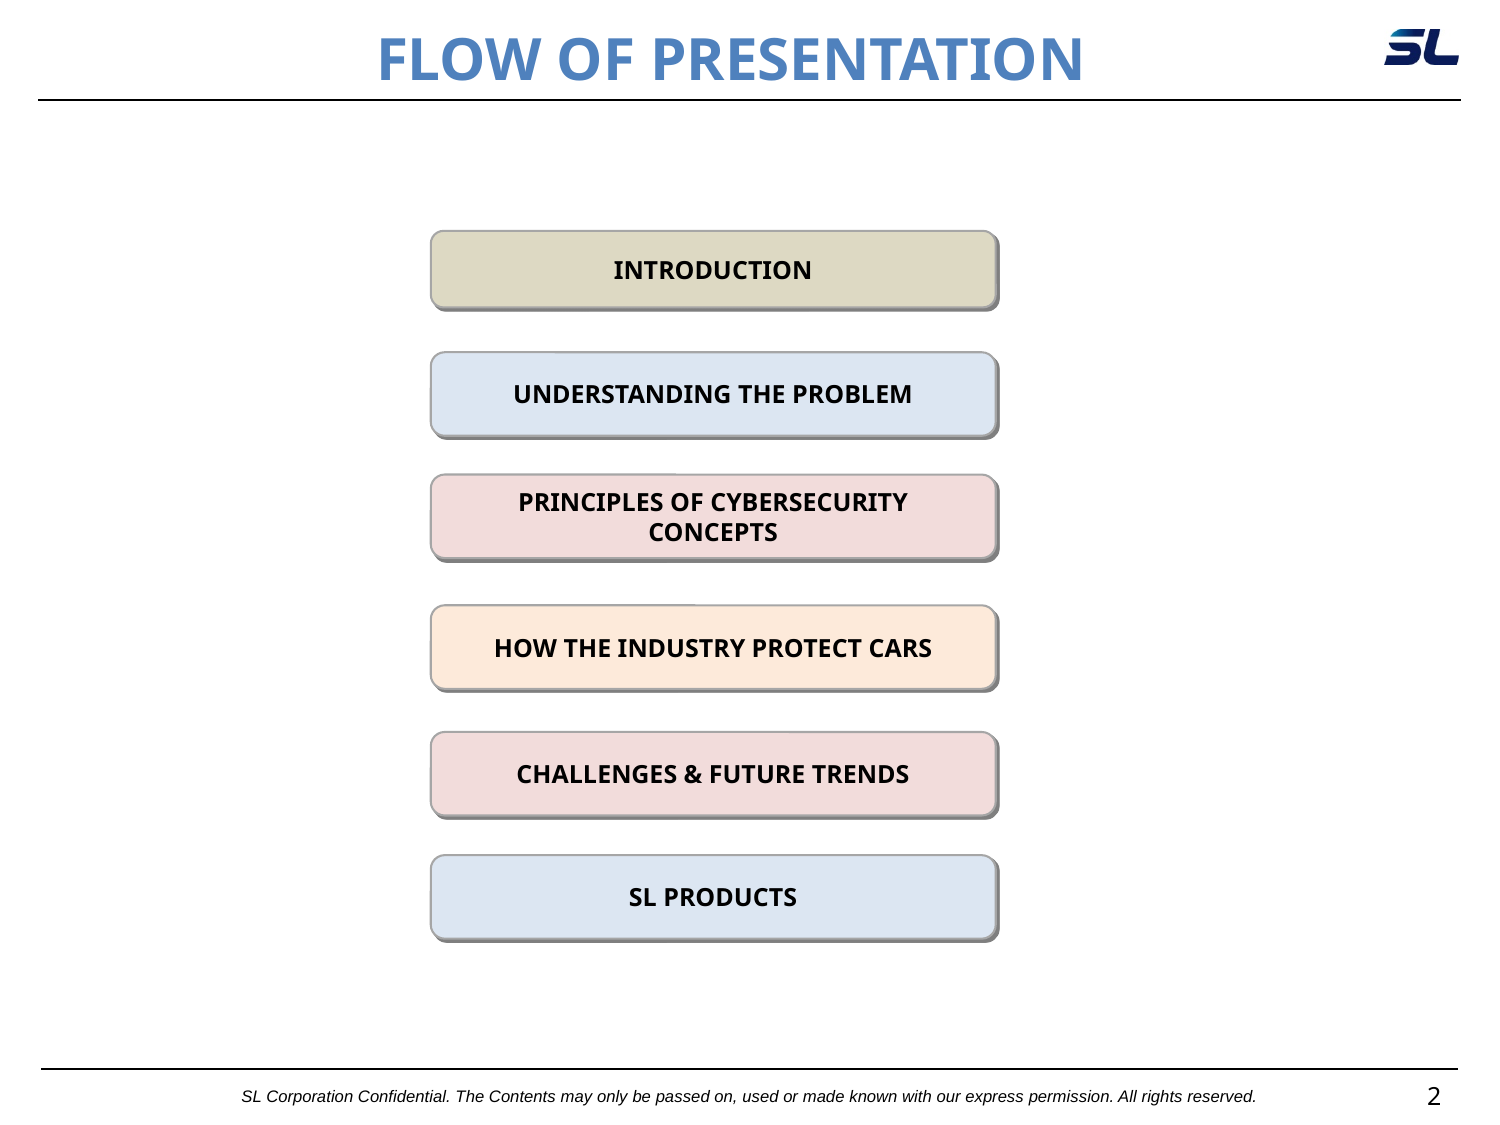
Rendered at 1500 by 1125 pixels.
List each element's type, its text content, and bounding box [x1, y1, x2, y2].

text_box SL PRODUCTS [428, 853, 998, 941]
text_box CHALLENGES & FUTURE TRENDS [428, 729, 998, 818]
text_box PRINCIPLES OF CYBERSECURITY CONCEPTS [428, 472, 998, 561]
text_box UNDERSTANDING THE PROBLEM [428, 350, 998, 438]
text_box FLOW OF PRESENTATION [358, 16, 1142, 99]
text_box HOW THE INDUSTRY PROTECT CARS [428, 603, 998, 691]
text_box INTRODUCTION [428, 228, 998, 310]
picture [1384, 29, 1459, 65]
